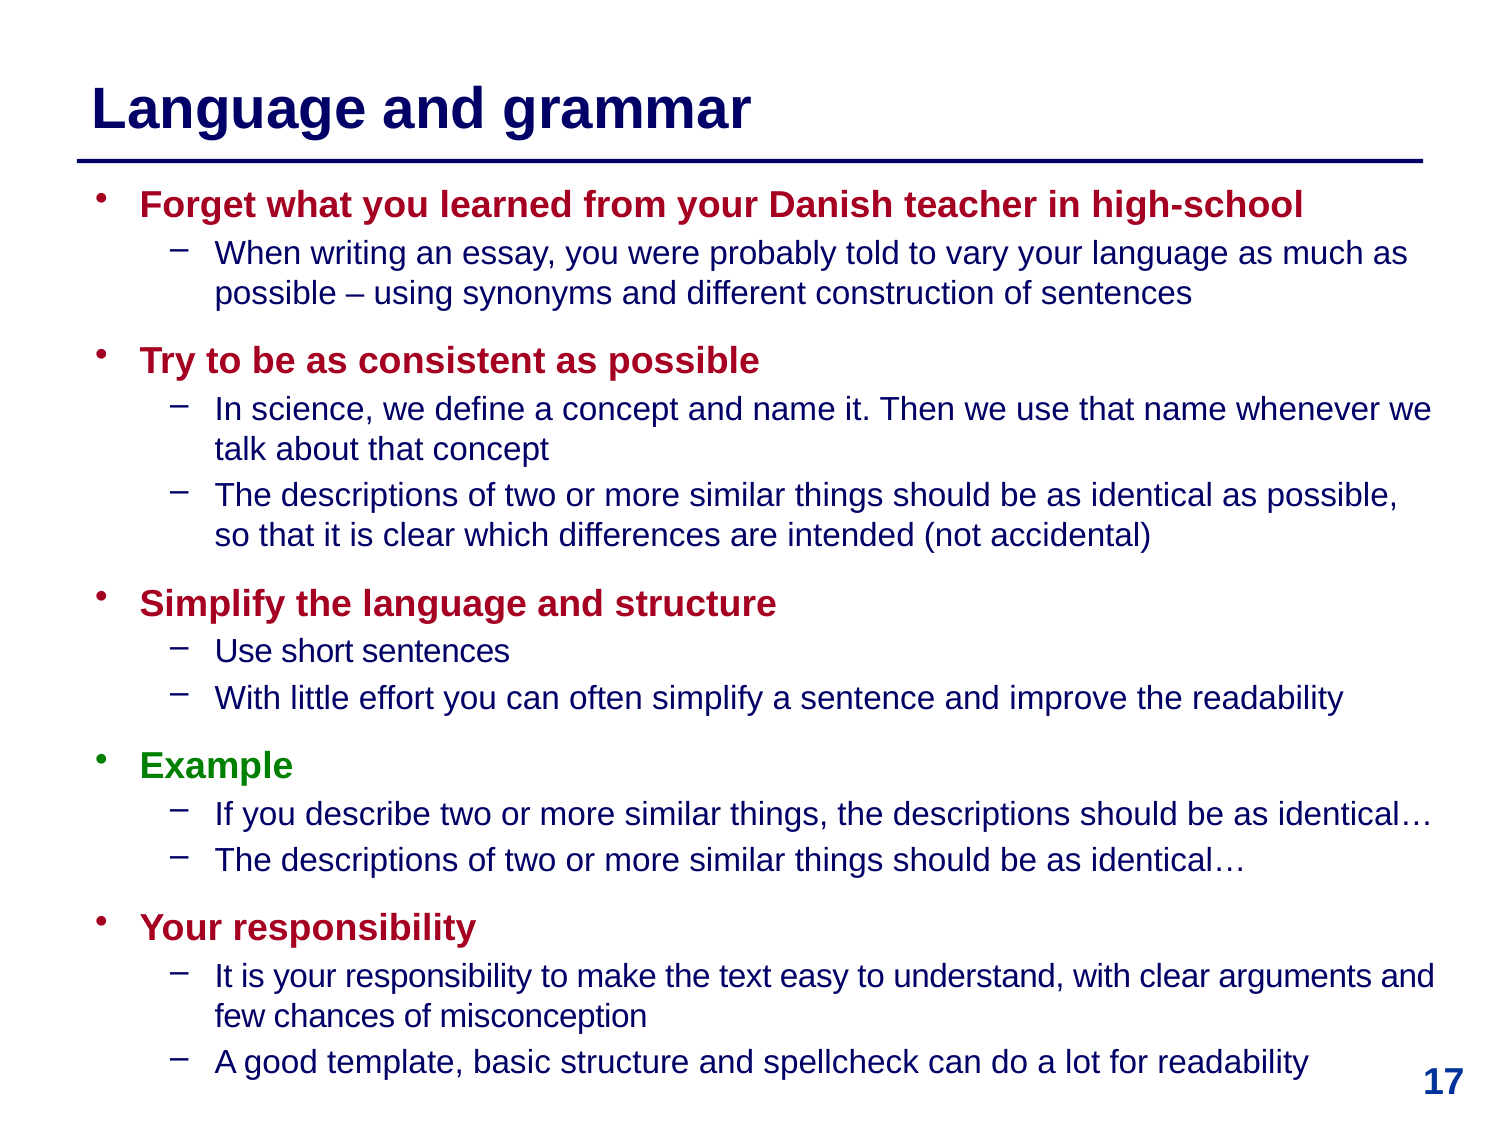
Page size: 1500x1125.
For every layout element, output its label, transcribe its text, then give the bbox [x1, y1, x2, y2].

slide_number 17 [1387, 1050, 1500, 1125]
list Forget what you learned from your Danish teacher in high-school When writing an essay, you were probably told to vary your language as much as possible – using synonyms and different construction of sentences Try to be as consistent as possible In science, we define a concept and name it. Then we use that name whenever we talk about that concept The descriptions of two or more similar things should be as identical as possible, so that it is clear which differences are intended (not accidental) Simplify the language and structure Use short sentences With little effort you can often simplify a sentence and improve the readability Example If you describe two or more similar things, the descriptions should be as identical… The descriptions of two or more similar things should be as identical… Your responsibility It is your responsibility to make the text easy to understand, with clear arguments and few chances of misconception A good template, basic structure and spellcheck can do a lot for readability [80, 172, 1471, 1106]
title Language and grammar [76, 54, 1483, 155]
